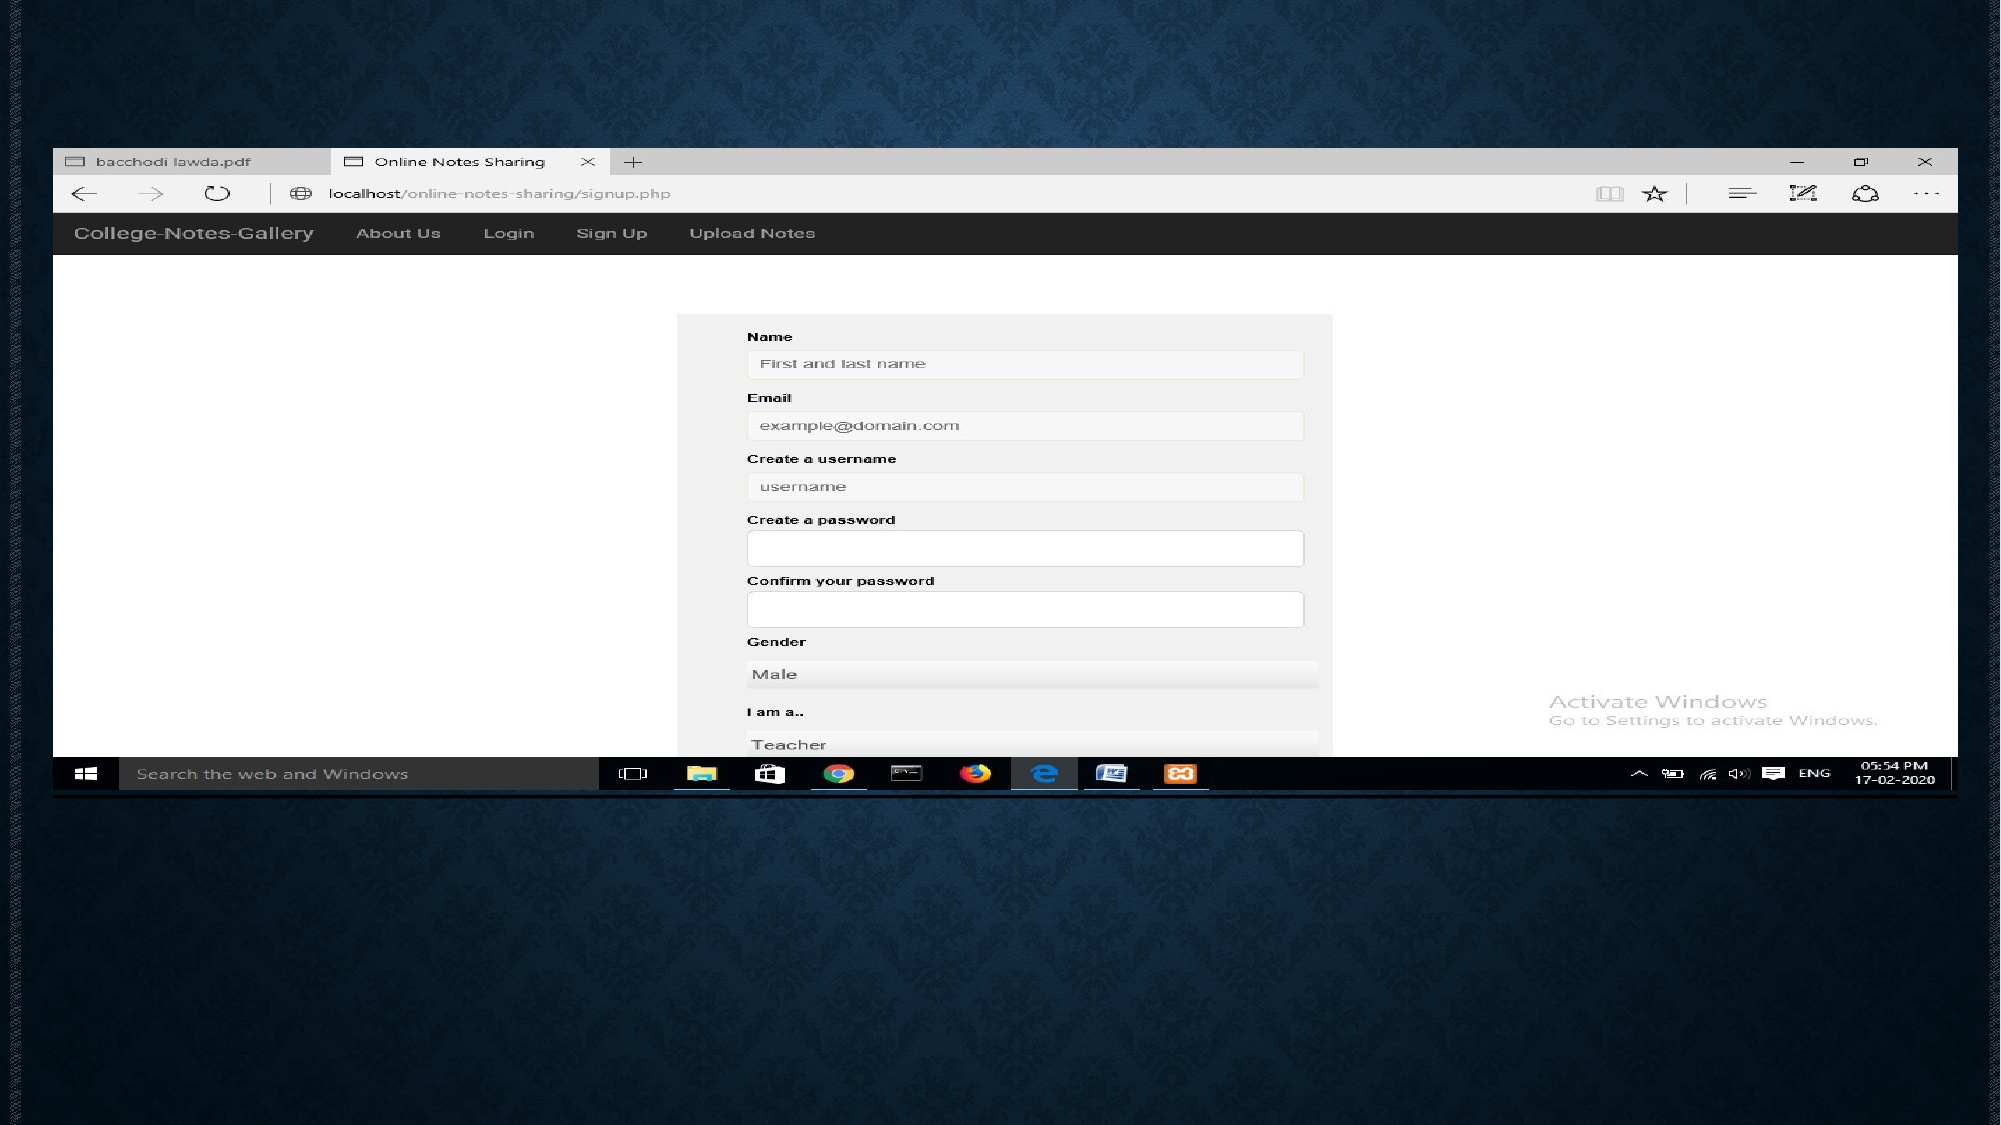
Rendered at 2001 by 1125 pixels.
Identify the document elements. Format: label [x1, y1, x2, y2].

text_box [10, 0, 2000, 1125]
